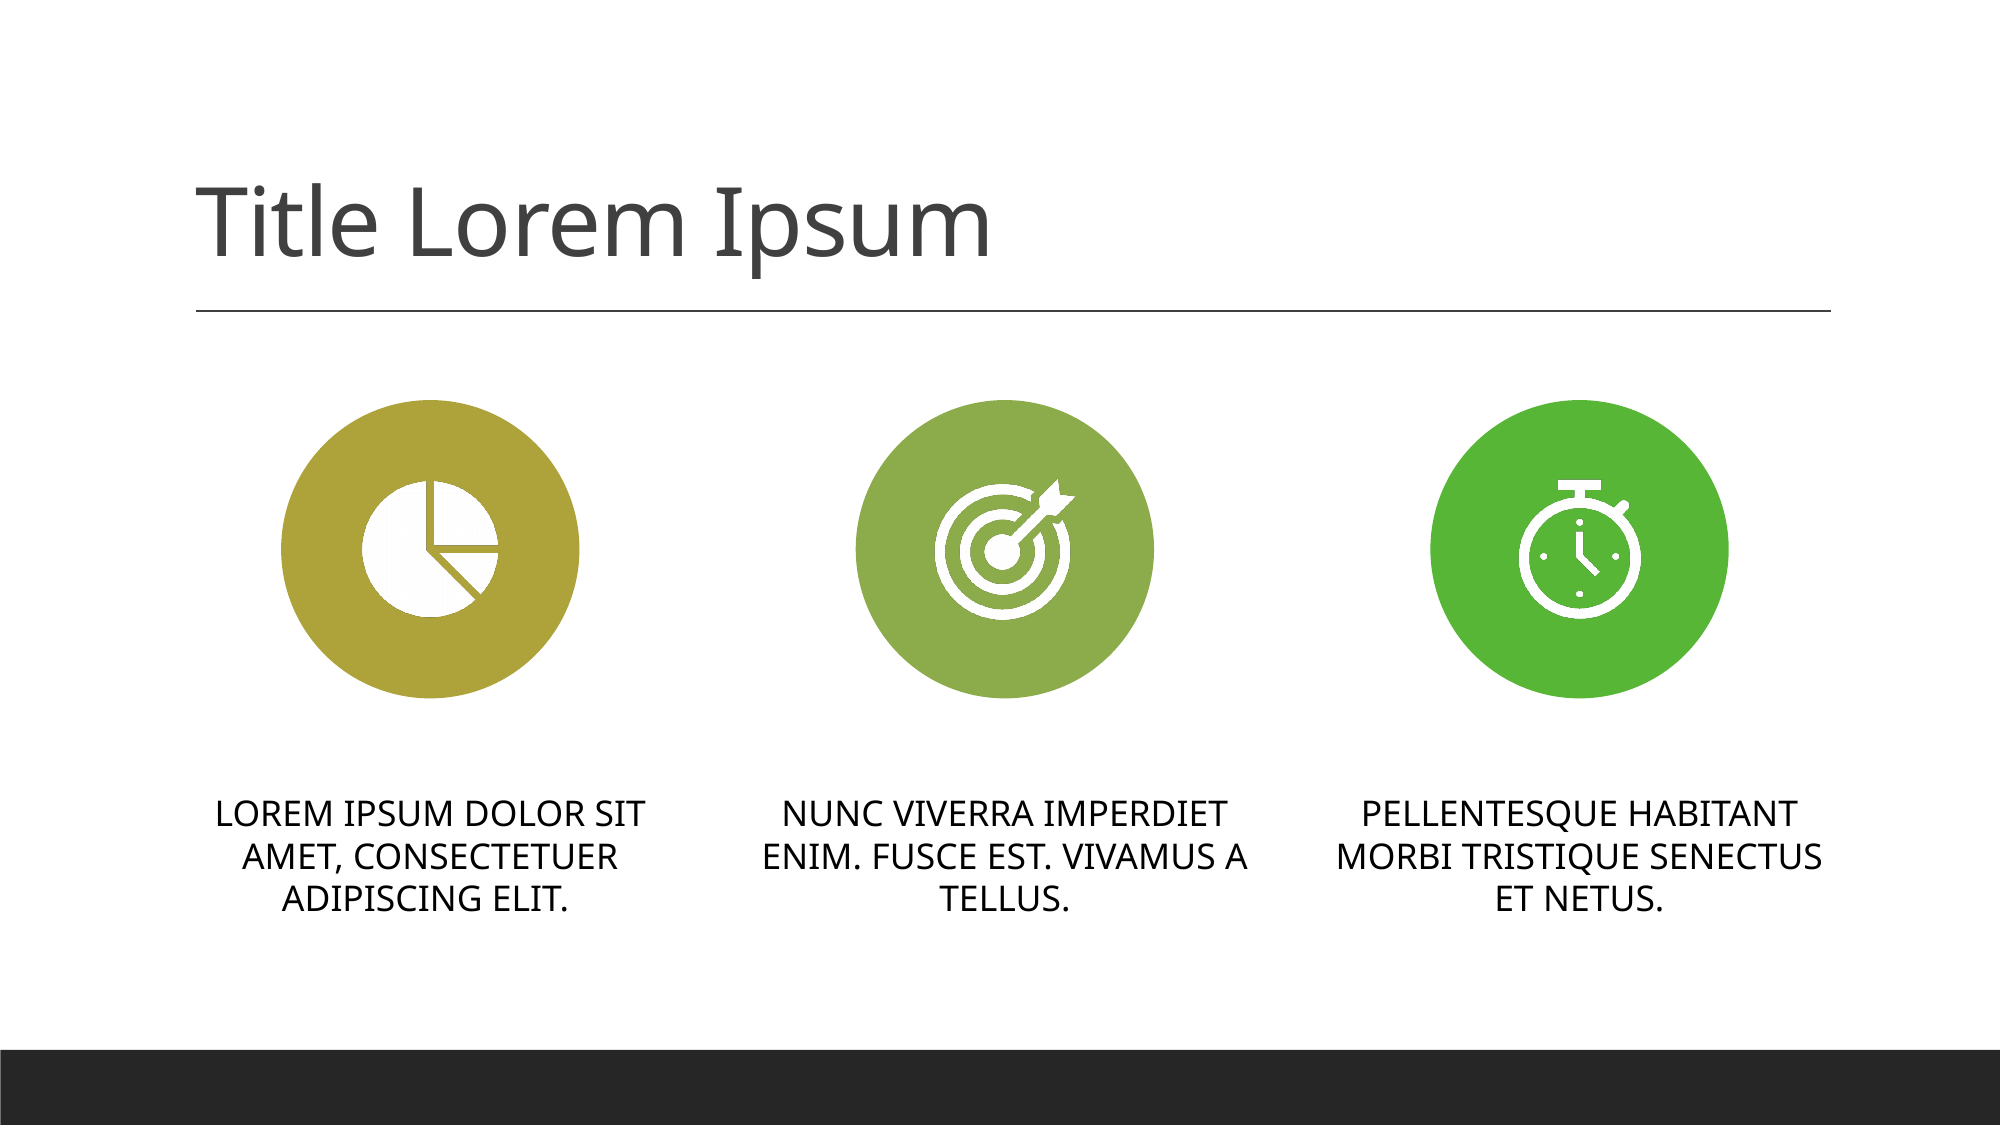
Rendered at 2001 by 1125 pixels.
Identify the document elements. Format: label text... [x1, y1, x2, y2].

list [179, 343, 1831, 966]
title Title Lorem Ipsum [180, 47, 1830, 285]
